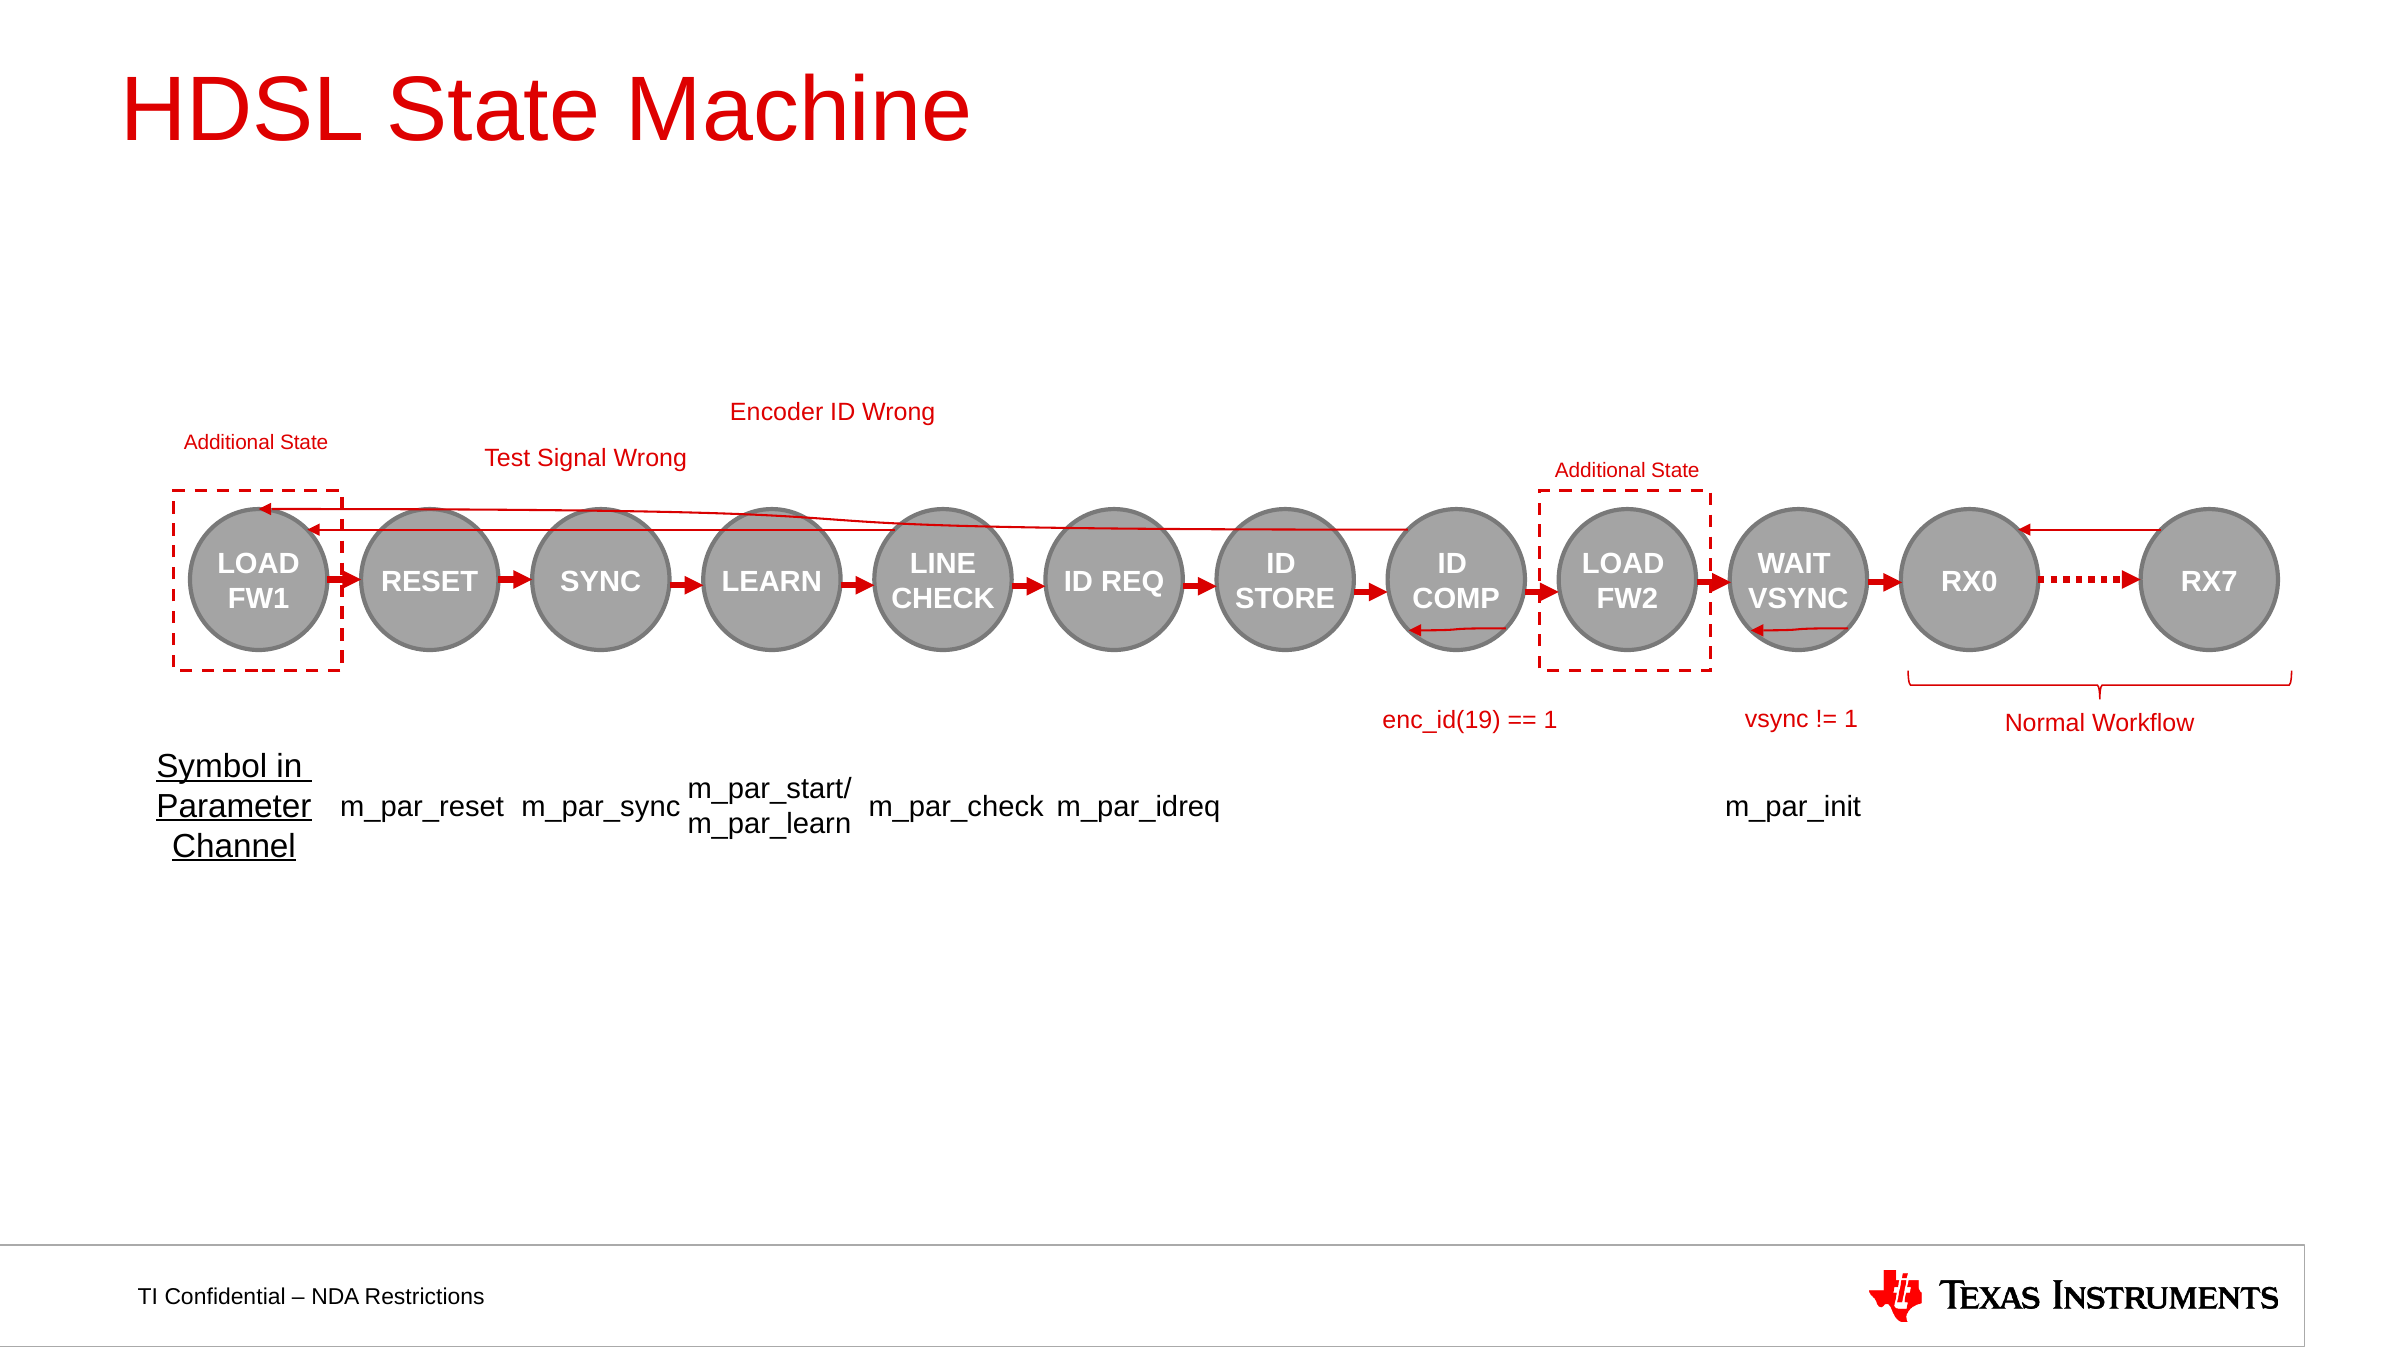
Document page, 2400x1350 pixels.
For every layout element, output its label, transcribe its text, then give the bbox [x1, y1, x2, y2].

picture [1869, 1270, 2278, 1322]
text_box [167, 388, 2292, 746]
title HDSL State Machine [120, 53, 2280, 168]
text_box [110, 736, 1886, 874]
